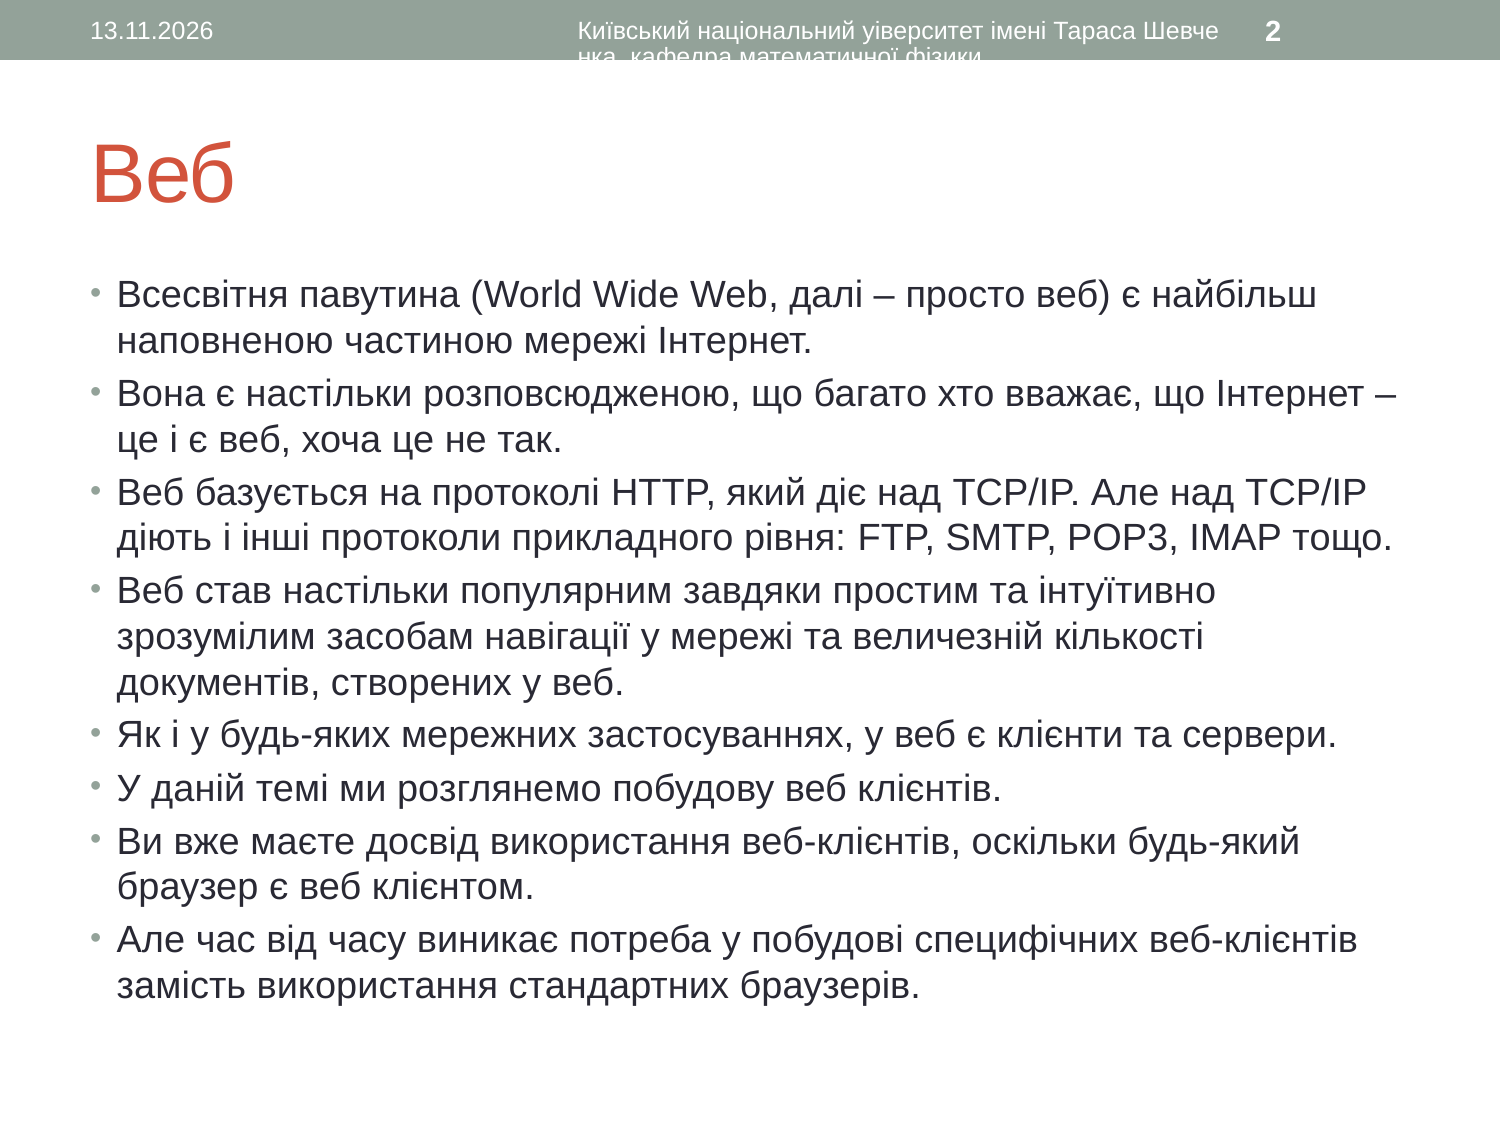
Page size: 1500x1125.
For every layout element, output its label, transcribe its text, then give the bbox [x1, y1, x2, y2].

slide_number 2 [1250, 3, 1425, 57]
title Веб [75, 87, 1425, 250]
footer Київський національний уіверситет імені Тараса Шевченка, кафедра математичної фізики [562, 3, 1238, 57]
list Всесвітня павутина (World Wide Web, далі – просто веб) є найбільш наповненою частиною мережі Інтернет. Вона є настільки розповсюдженою, що багато хто вважає, що Інтернет – це і є веб, хоча це не так. Веб базується на протоколі HTTP, який діє над TCP/IP. Але над TCP/IP діють і інші протоколи прикладного рівня: FTP, SMTP, POP3, IMAP тощо. Веб став настільки популярним завдяки простим та інтуїтивно зрозумілим засобам навігації у мережі та величезній кількості документів, створених у веб. Як і у будь-яких мережних застосуваннях, у веб є клієнти та сервери. У даній темі ми розглянемо побудову веб клієнтів. Ви вже маєте досвід використання веб-клієнтів, оскільки будь-який браузер є веб клієнтом. Але час від часу виникає потреба у побудові специфічних веб-клієнтів замість використання стандартних браузерів. [75, 262, 1425, 1063]
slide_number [75, 3, 550, 57]
